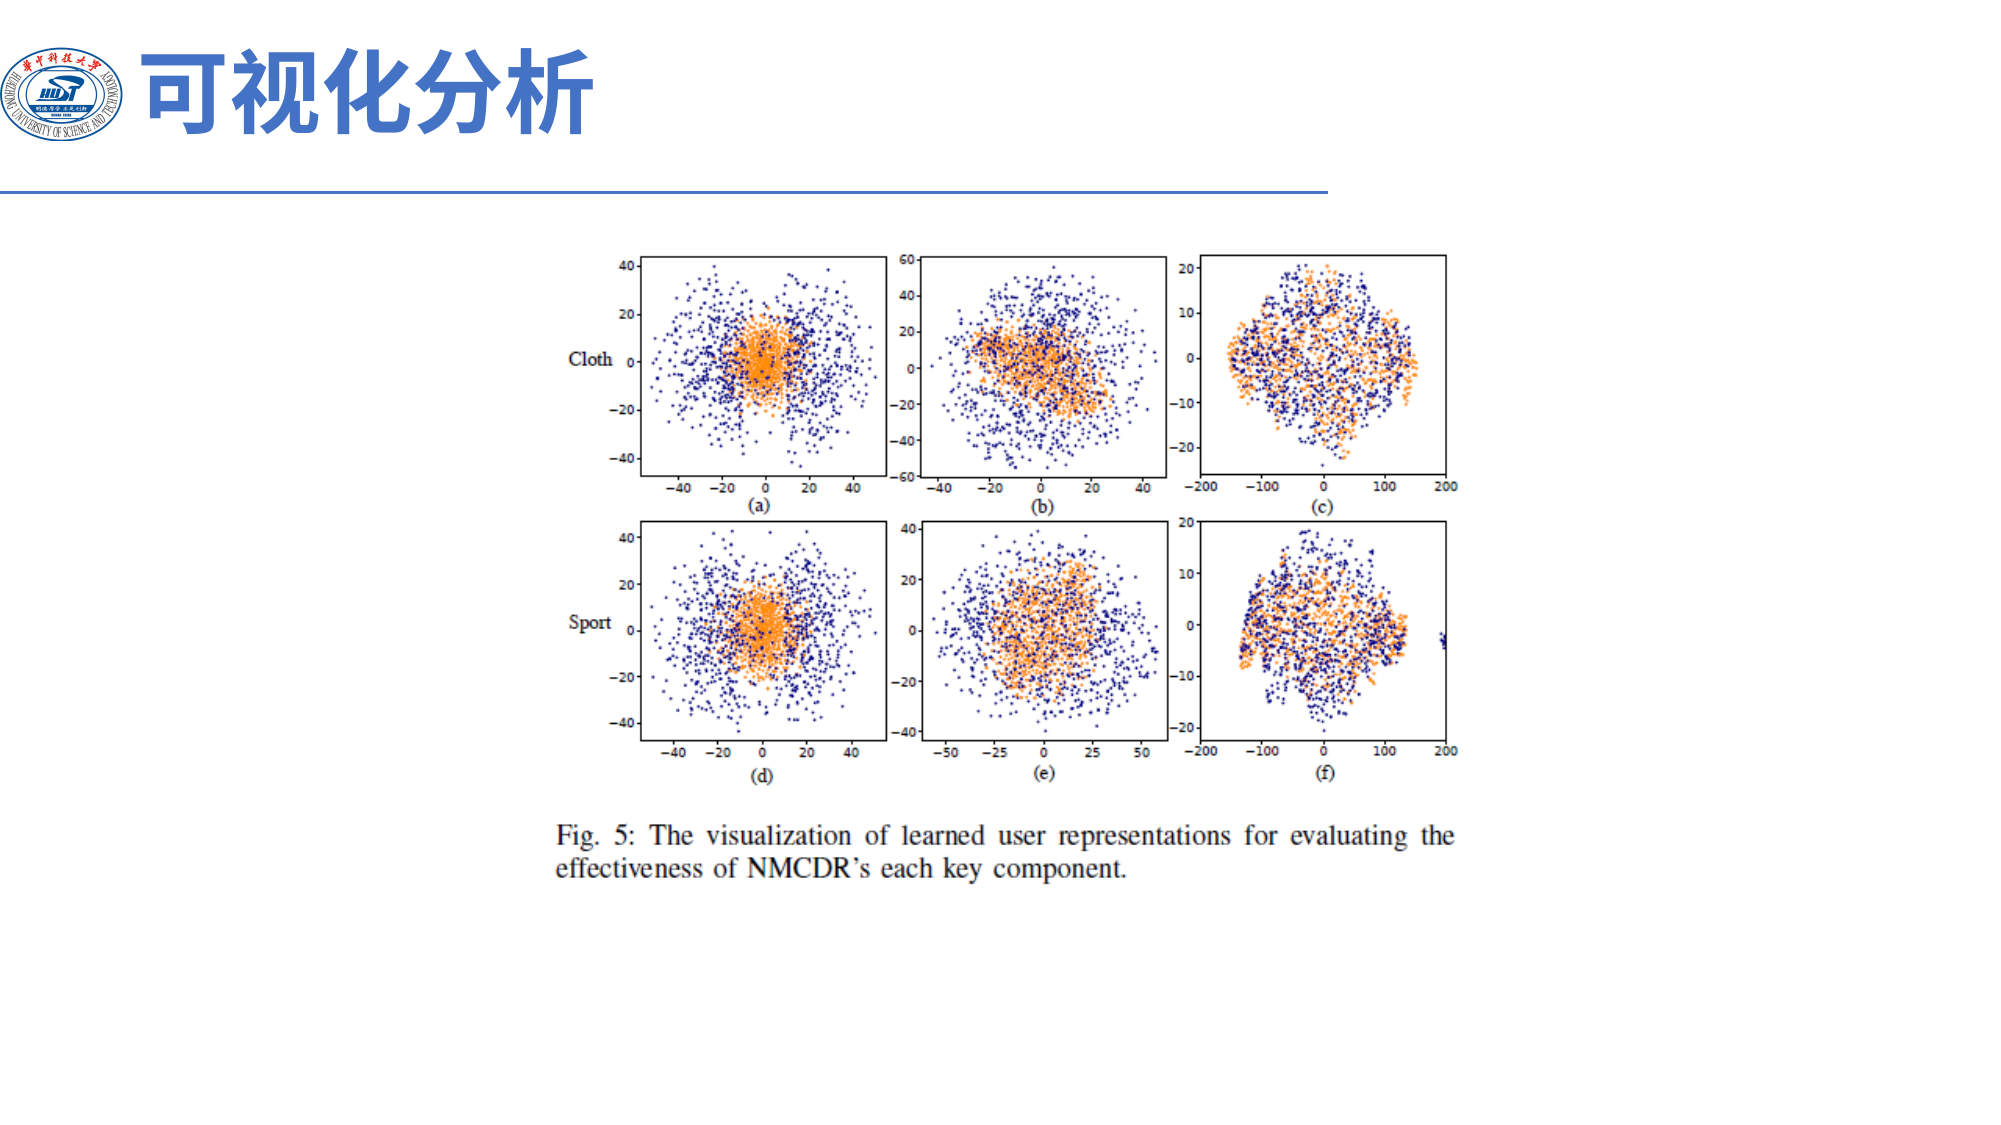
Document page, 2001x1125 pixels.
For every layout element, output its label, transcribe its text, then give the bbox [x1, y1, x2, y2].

picture [531, 222, 1469, 903]
picture [0, 47, 123, 141]
list 可视化分析 [123, 39, 1328, 147]
